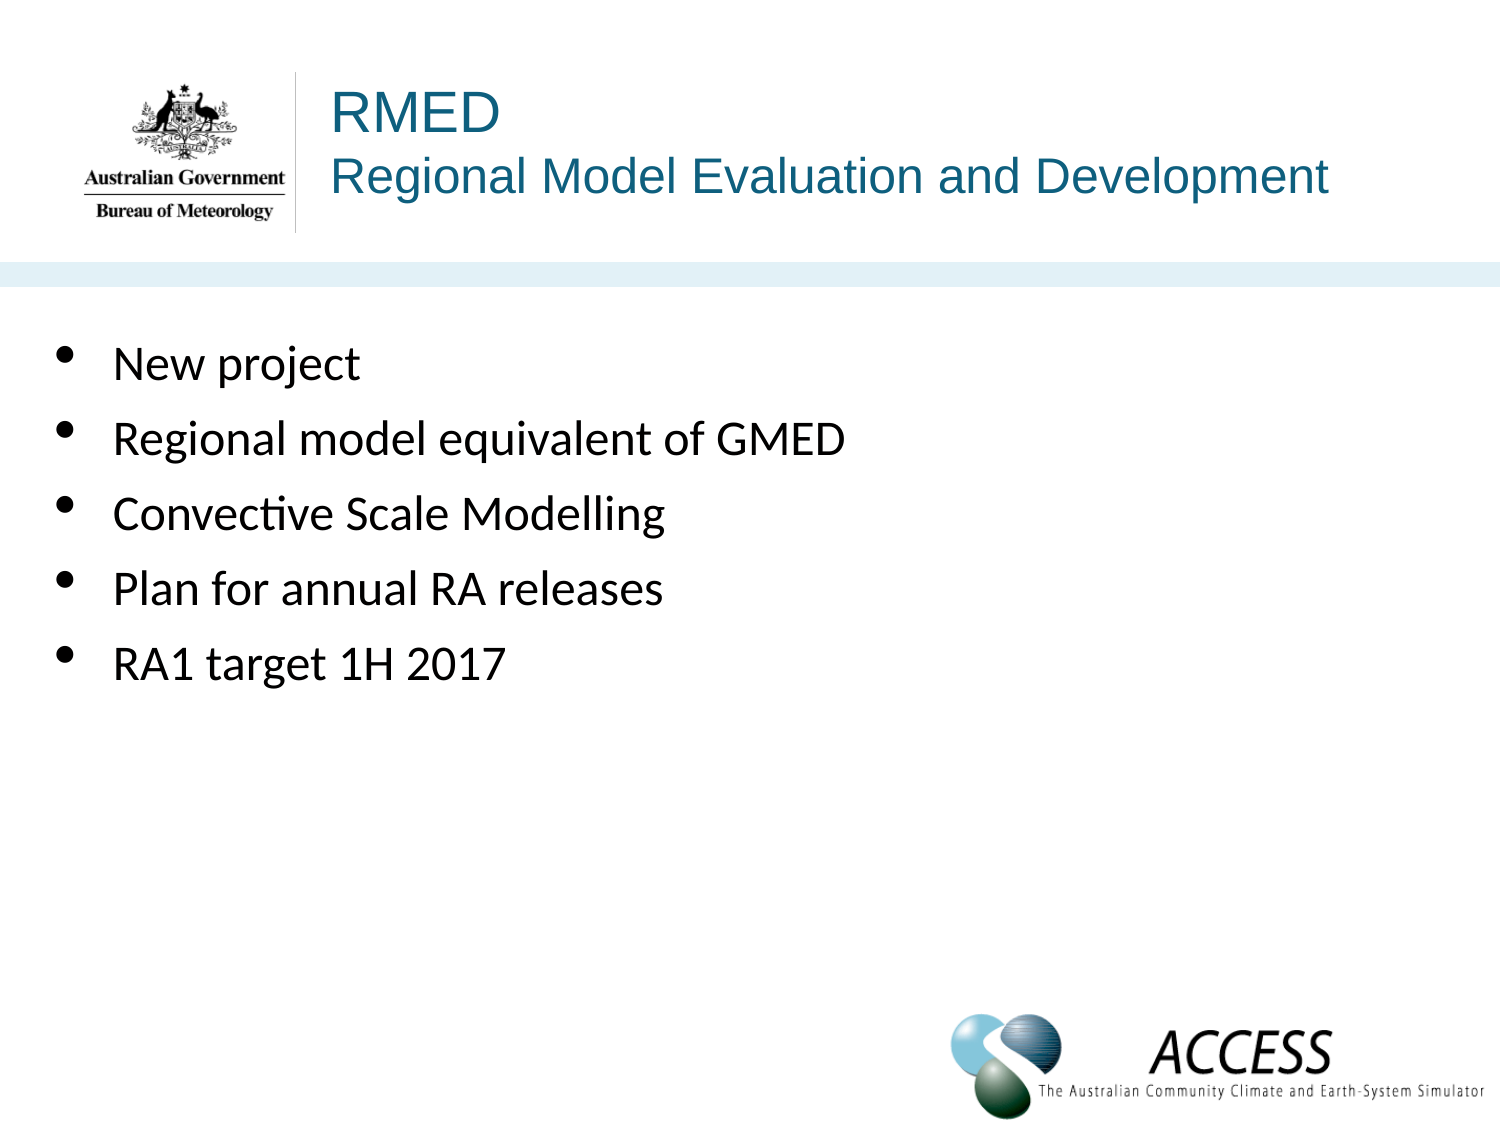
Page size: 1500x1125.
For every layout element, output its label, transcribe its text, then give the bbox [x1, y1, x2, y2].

title RMED Regional Model Evaluation and Development [315, 45, 1463, 233]
list New project Regional model equivalent of GMED Convective Scale Modelling Plan for annual RA releases RA1 target 1H 2017 [41, 322, 1459, 1091]
picture [75, 72, 296, 233]
picture [0, 262, 1500, 287]
picture [939, 1009, 1500, 1125]
